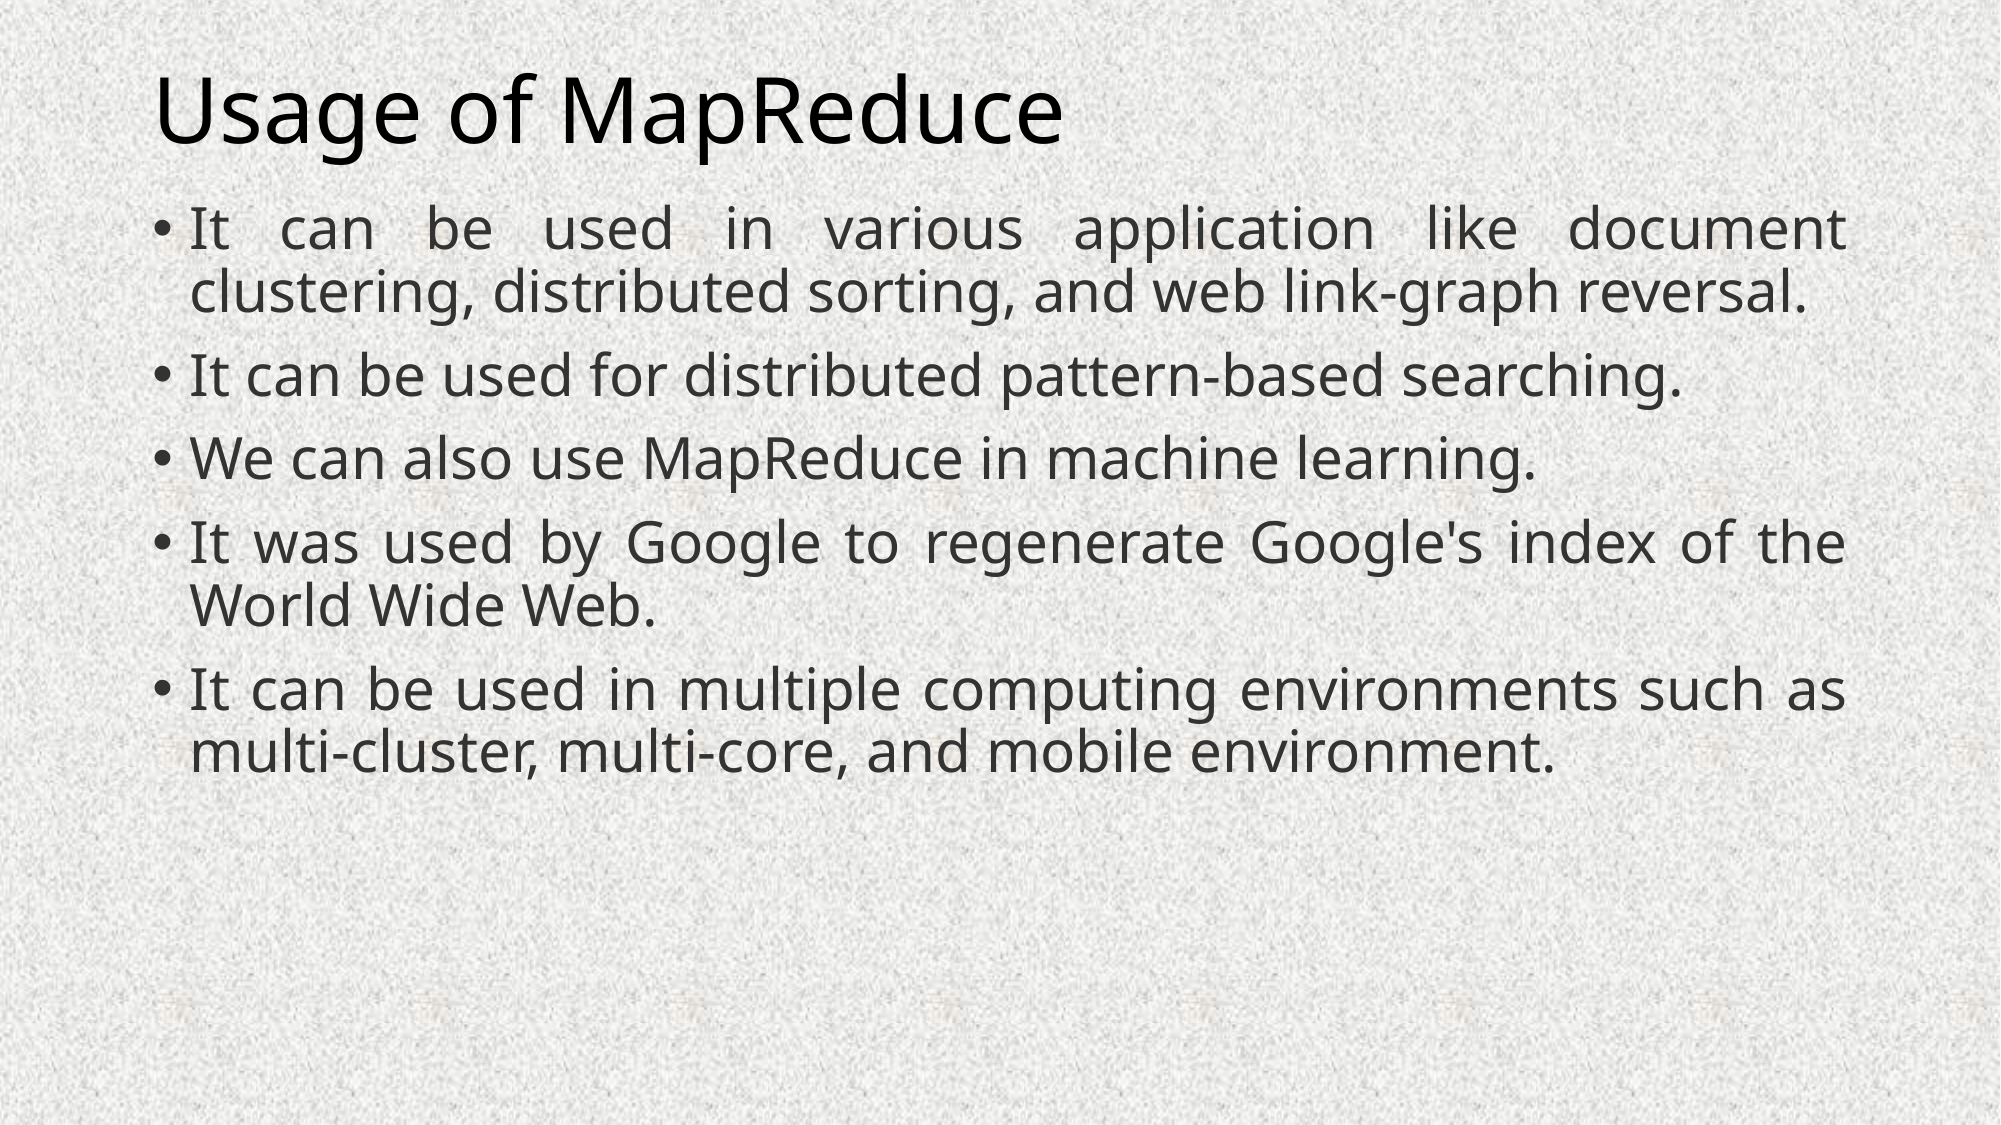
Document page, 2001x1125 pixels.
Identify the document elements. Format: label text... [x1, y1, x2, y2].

picture [0, 0, 2001, 1125]
list It can be used in various application like document clustering, distributed sorting, and web link-graph reversal. It can be used for distributed pattern-based searching. We can also use MapReduce in machine learning. It was used by Google to regenerate Google's index of the World Wide Web. It can be used in multiple computing environments such as multi-cluster, multi-core, and mobile environment. [137, 191, 1863, 1014]
title Usage of MapReduce [137, 59, 1863, 191]
